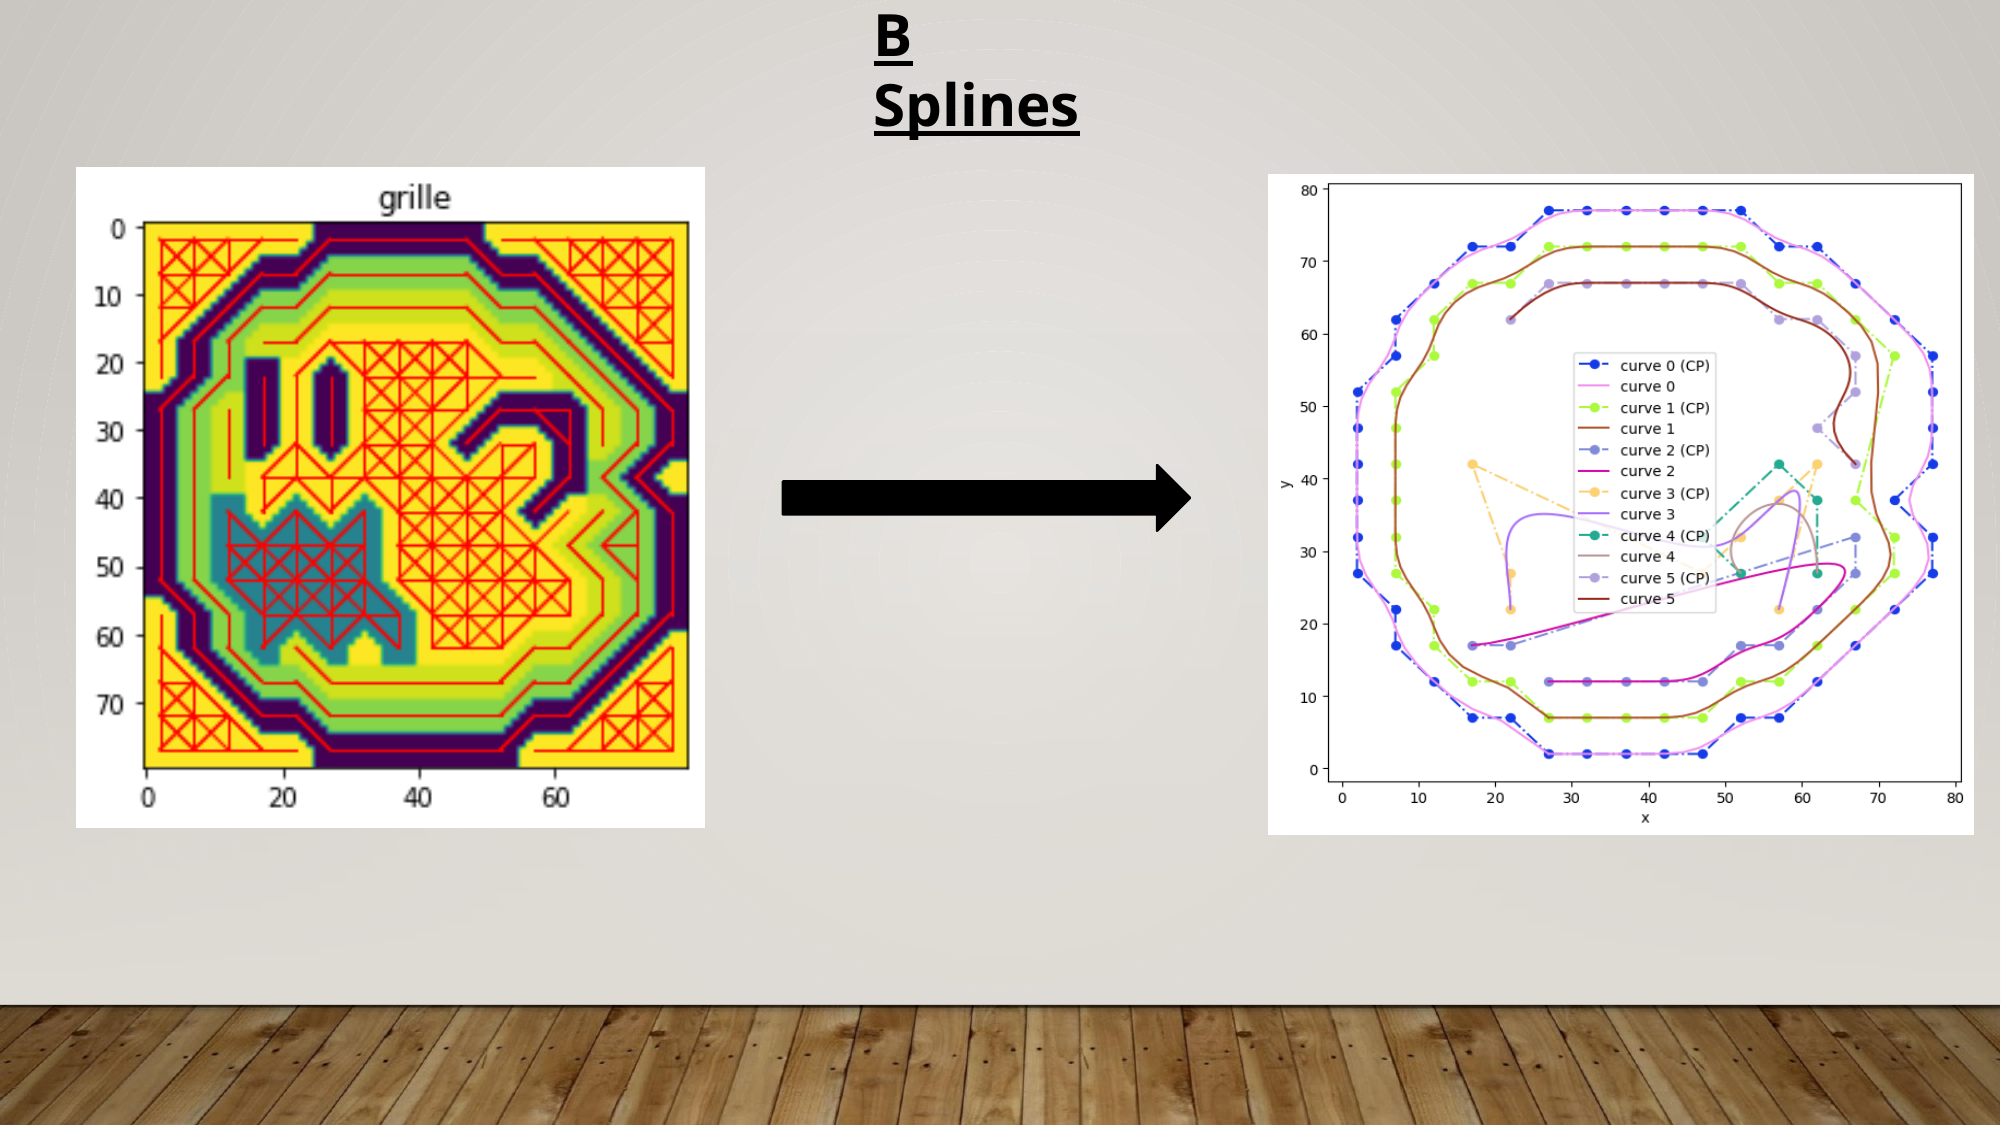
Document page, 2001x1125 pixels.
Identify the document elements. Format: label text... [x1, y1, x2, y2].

picture [0, 1005, 2000, 1125]
picture [76, 167, 705, 829]
text_box [782, 465, 1190, 531]
picture [1268, 174, 1974, 835]
text_box B Splines [858, 0, 1141, 146]
